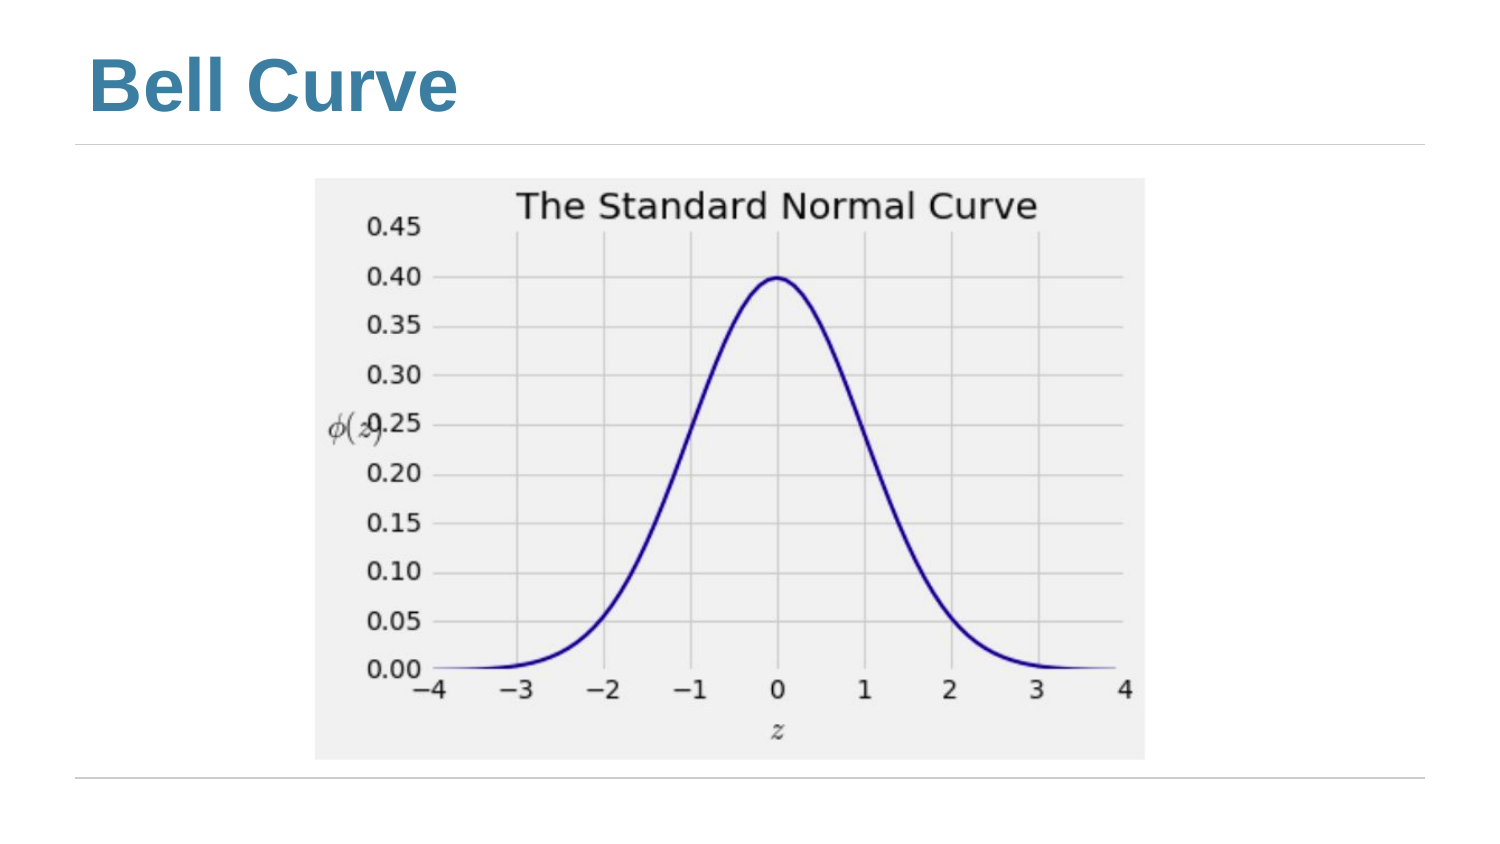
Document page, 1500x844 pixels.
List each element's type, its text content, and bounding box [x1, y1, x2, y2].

title Bell Curve [86, 34, 462, 178]
text_box [314, 177, 1146, 760]
